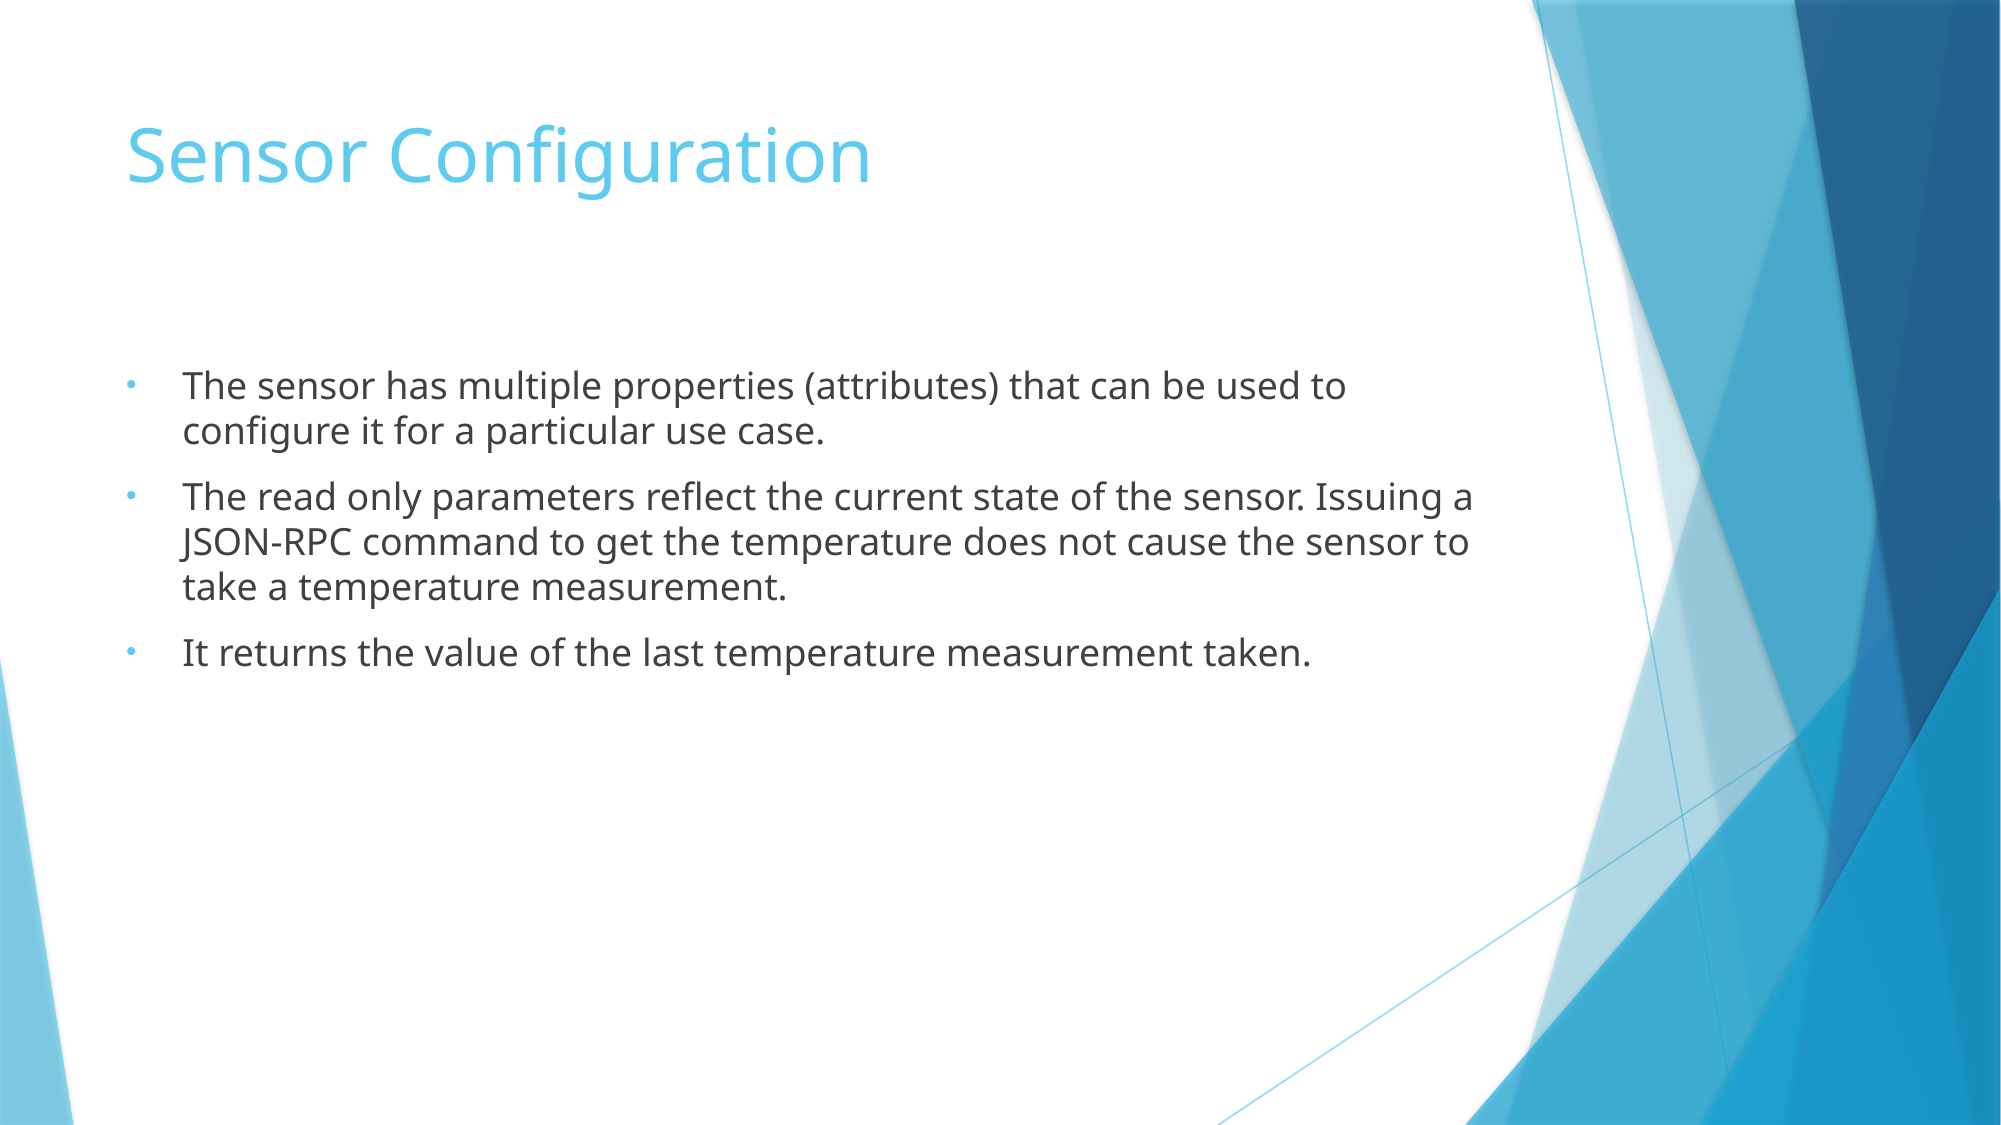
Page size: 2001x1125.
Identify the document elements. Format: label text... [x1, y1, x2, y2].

title Sensor Configuration [111, 99, 1522, 317]
list The sensor has multiple properties (attributes) that can be used to configure it for a particular use case. The read only parameters reflect the current state of the sensor. Issuing a JSON-RPC command to get the temperature does not cause the sensor to take a temperature measurement. It returns the value of the last temperature measurement taken. [111, 354, 1522, 992]
